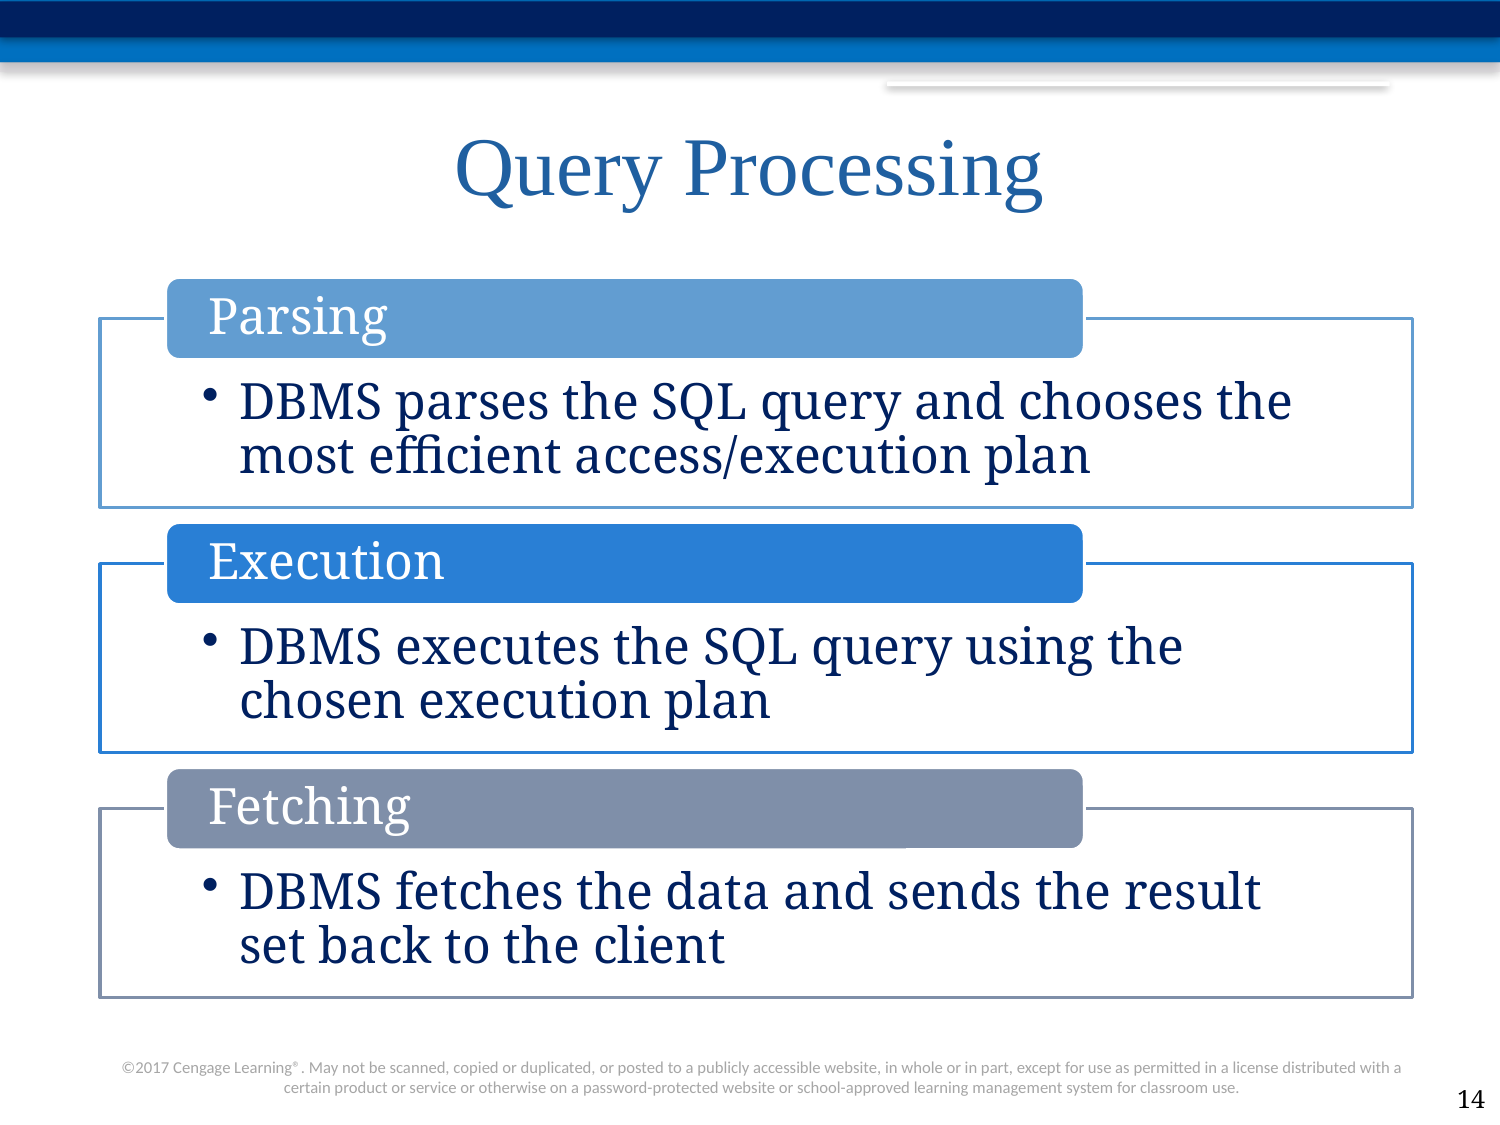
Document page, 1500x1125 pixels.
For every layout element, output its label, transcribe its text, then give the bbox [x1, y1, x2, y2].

slide_number 14 [1425, 1074, 1500, 1125]
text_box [99, 274, 1413, 1001]
title Query Processing [75, 75, 1425, 250]
